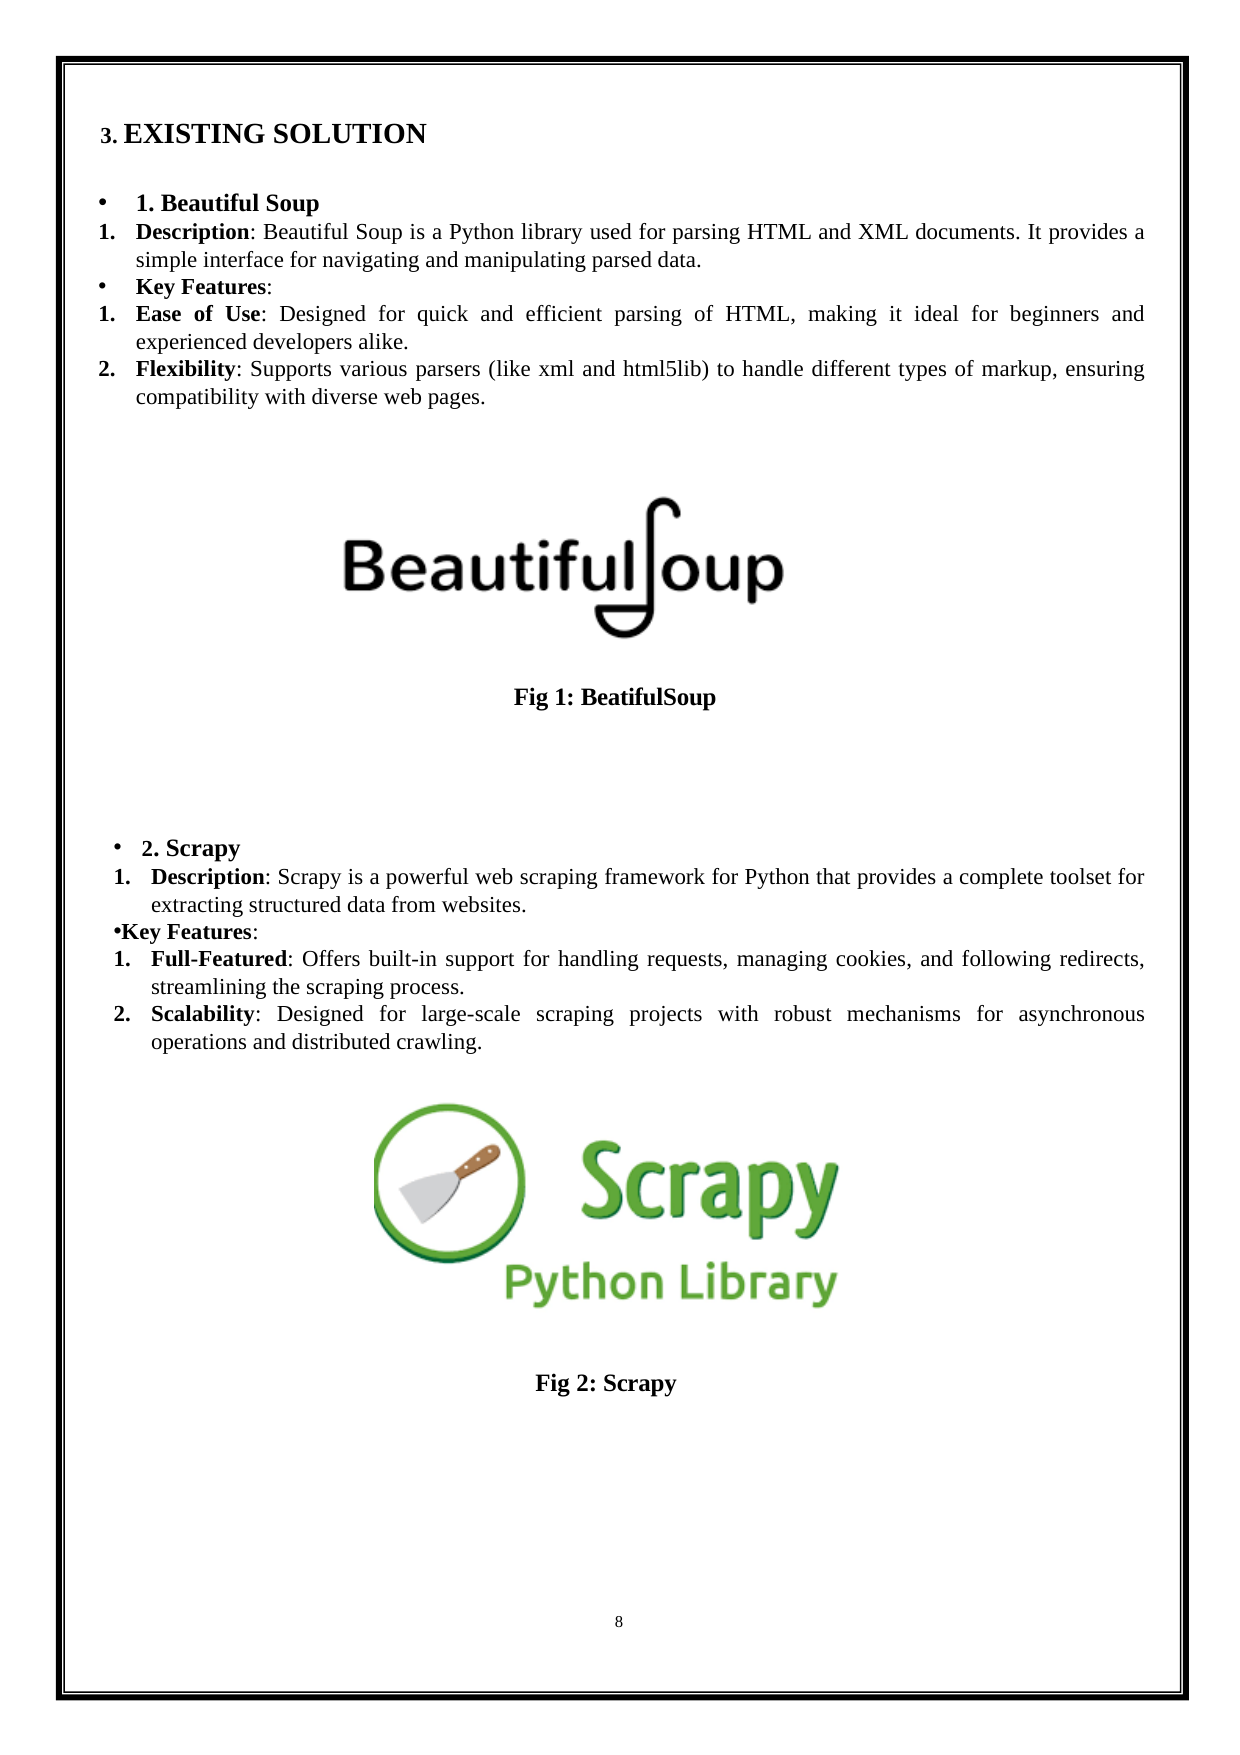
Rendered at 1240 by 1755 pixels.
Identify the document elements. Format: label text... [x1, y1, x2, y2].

text_box Fig 1: BeatifulSoup [511, 692, 727, 711]
slide_number 8 [608, 1603, 639, 1755]
picture [373, 1100, 844, 1364]
text_box 3. EXISTING SOLUTION 1. Beautiful Soup Description: Beautiful Soup is a Python library used for parsing HTML and XML documents. It provides a simple interface for navigating and manipulating parsed data. Key Features: Ease of Use: Designed for quick and efficient parsing of HTML, making it ideal for beginners and experienced developers alike. Flexibility: Supports various parsers (like xml and html5lib) to handle different types of markup, ensuring compatibility with diverse web pages. [98, 112, 1147, 409]
text_box Fig 2: Scrapy [533, 1371, 712, 1397]
text_box [55, 55, 1189, 1701]
text_box 2. Scrapy Description: Scrapy is a powerful web scraping framework for Python that provides a complete toolset for extracting structured data from websites. Key Features: Full-Featured: Offers built-in support for handling requests, managing cookies, and following redirects, streamlining the scraping process. Scalability: Designed for large-scale scraping projects with robust mechanisms for asynchronous operations and distributed crawling. [113, 831, 1147, 1054]
picture [294, 453, 831, 684]
